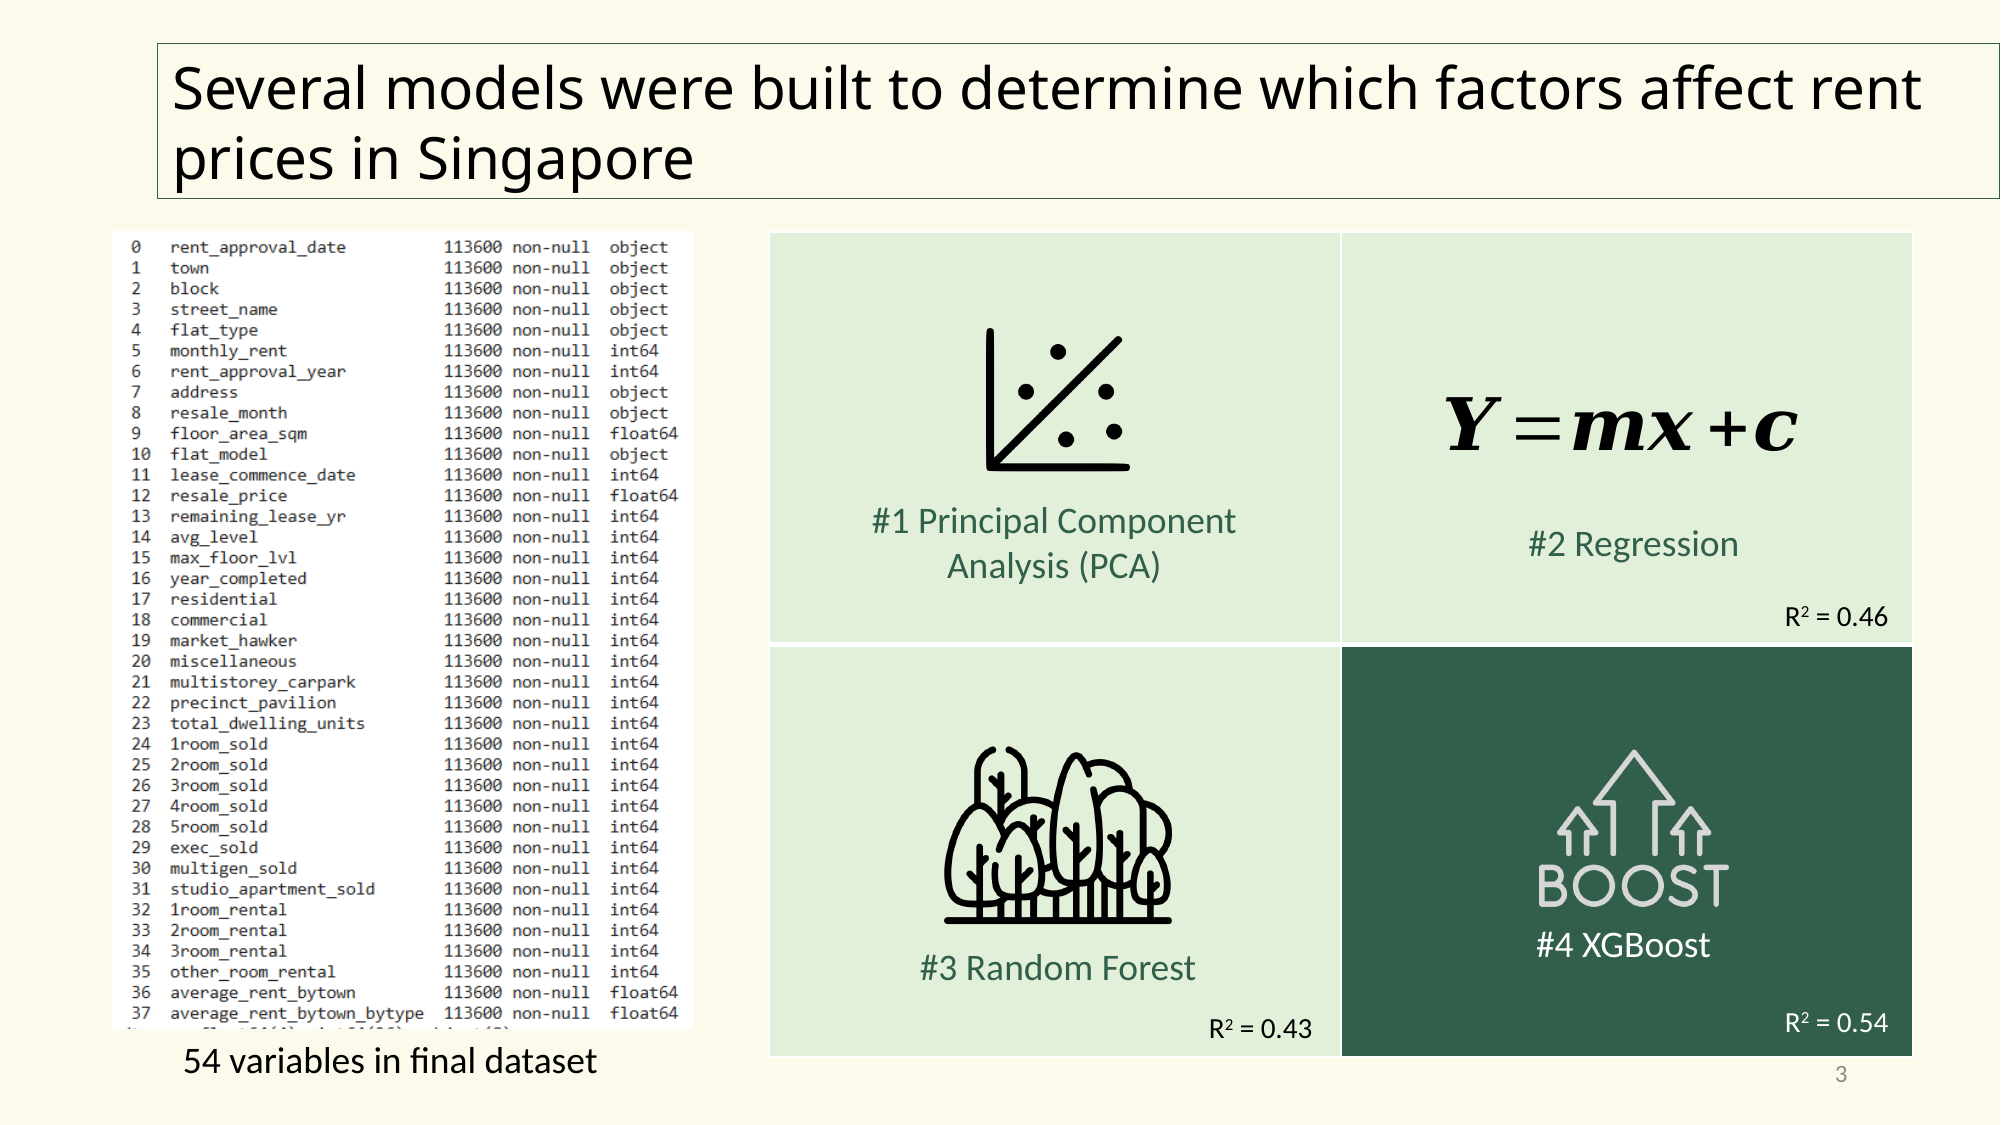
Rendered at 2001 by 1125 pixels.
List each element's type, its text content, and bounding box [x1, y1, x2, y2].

text_box #2 Regression [1417, 511, 1851, 571]
picture [111, 231, 693, 1029]
text_box 54 variables in final dataset [135, 1029, 646, 1089]
table_cell [1342, 647, 1912, 1056]
text_box R2 = 0.43 [1194, 1002, 1355, 1053]
text_box #1 Principal Component Analysis (PCA) [838, 488, 1271, 594]
picture [1539, 733, 1729, 923]
table_header [770, 233, 1340, 642]
text_box R2 = 0.46 [1770, 589, 1931, 640]
picture [962, 304, 1154, 495]
text_box Several models were built to determine which factors affect rent prices in Singapore [157, 43, 2000, 199]
text_box R2 = 0.54 [1770, 996, 1931, 1046]
text_box #4 XGBoost [1407, 912, 1840, 973]
table_header [1342, 233, 1912, 642]
table_cell [770, 647, 1340, 1056]
picture [944, 721, 1172, 949]
text_box #3 Random Forest [841, 935, 1275, 996]
slide_number 3 [1412, 1042, 1863, 1103]
